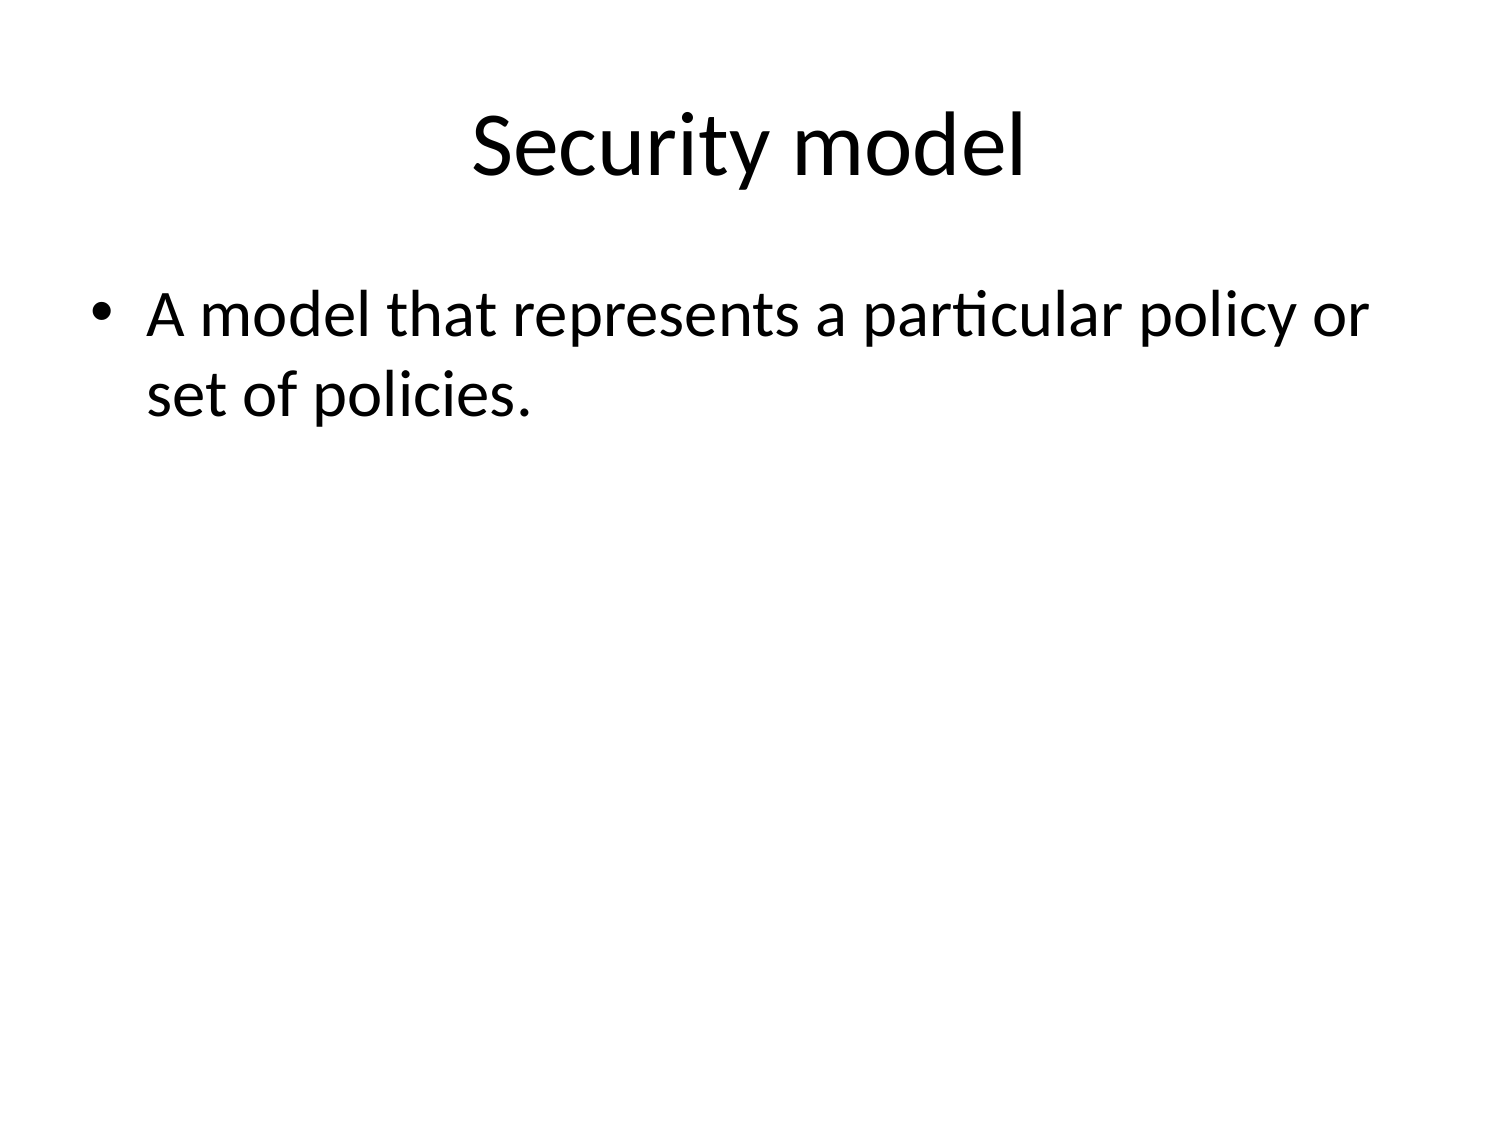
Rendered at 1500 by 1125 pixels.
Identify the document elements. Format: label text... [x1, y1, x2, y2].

title Security model [75, 45, 1425, 233]
list A model that represents a particular policy or set of policies. [75, 262, 1425, 1005]
